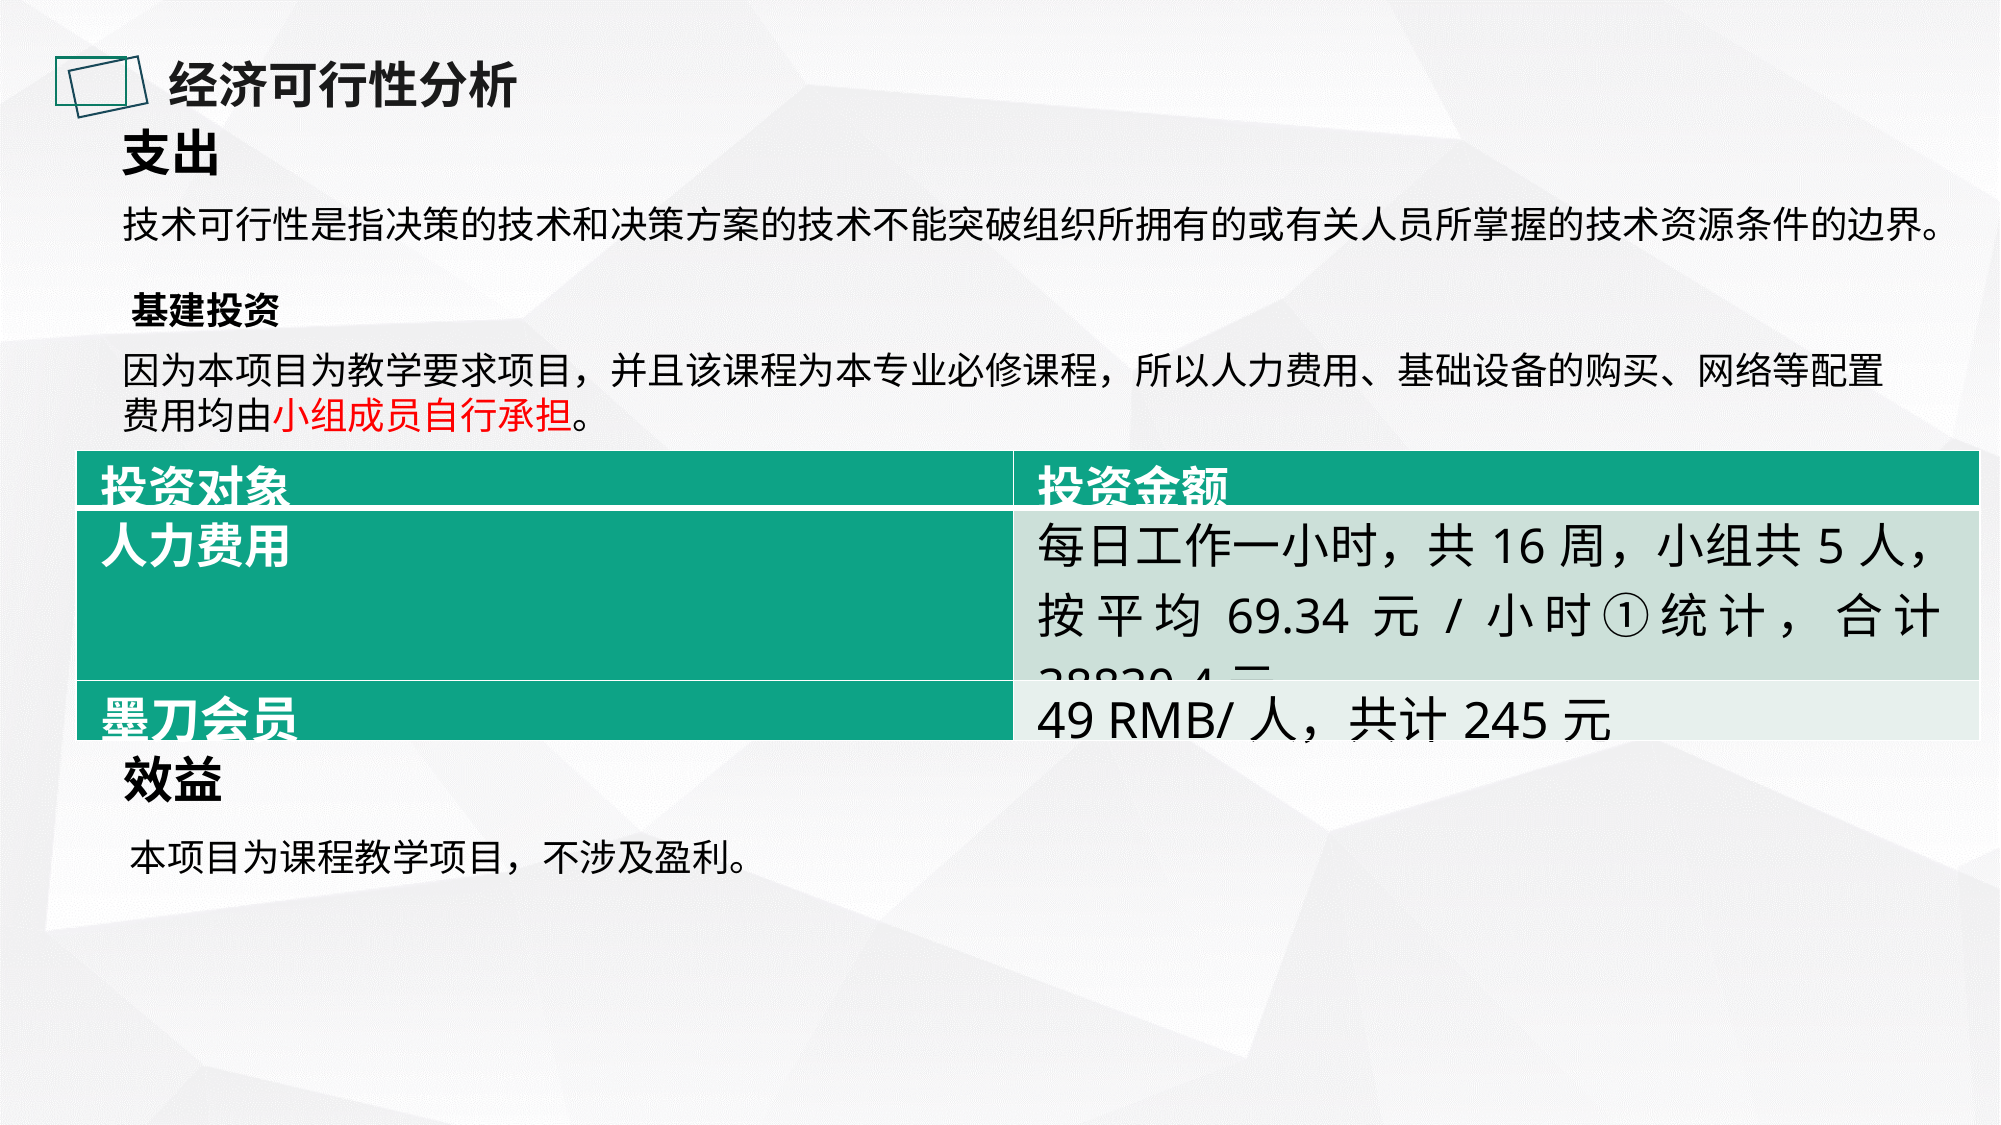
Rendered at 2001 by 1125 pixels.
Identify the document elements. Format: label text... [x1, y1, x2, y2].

table_cell 49 RMB/人，共计245元 [1014, 681, 1979, 740]
text_box 效益 [108, 741, 239, 816]
text_box 支出 [107, 113, 237, 189]
table_cell 每日工作一小时，共16周，小组共5人，按平均69.34元/小时①统计，合计38830.4元 [1014, 511, 1979, 680]
table_cell 人力费用 [77, 511, 1013, 680]
text_box 经济可行性分析 [148, 46, 539, 121]
text_box [55, 56, 127, 106]
text_box 本项目为课程教学项目，不涉及盈利。 [115, 826, 1926, 887]
table_cell 墨刀会员 [77, 681, 1013, 740]
table_header 投资对象 [77, 451, 1013, 505]
picture [0, 0, 2000, 1125]
table_header 投资金额 [1014, 451, 1979, 505]
text_box [75, 55, 148, 119]
text_box 基建投资 [116, 279, 296, 340]
text_box 技术可行性是指决策的技术和决策方案的技术不能突破组织所拥有的或有关人员所掌握的技术资源条件的边界。 [108, 193, 1949, 253]
text_box 因为本项目为教学要求项目，并且该课程为本专业必修课程，所以人力费用、基础设备的购买、网络等配置费用均由小组成员自行承担。 [108, 340, 1919, 445]
